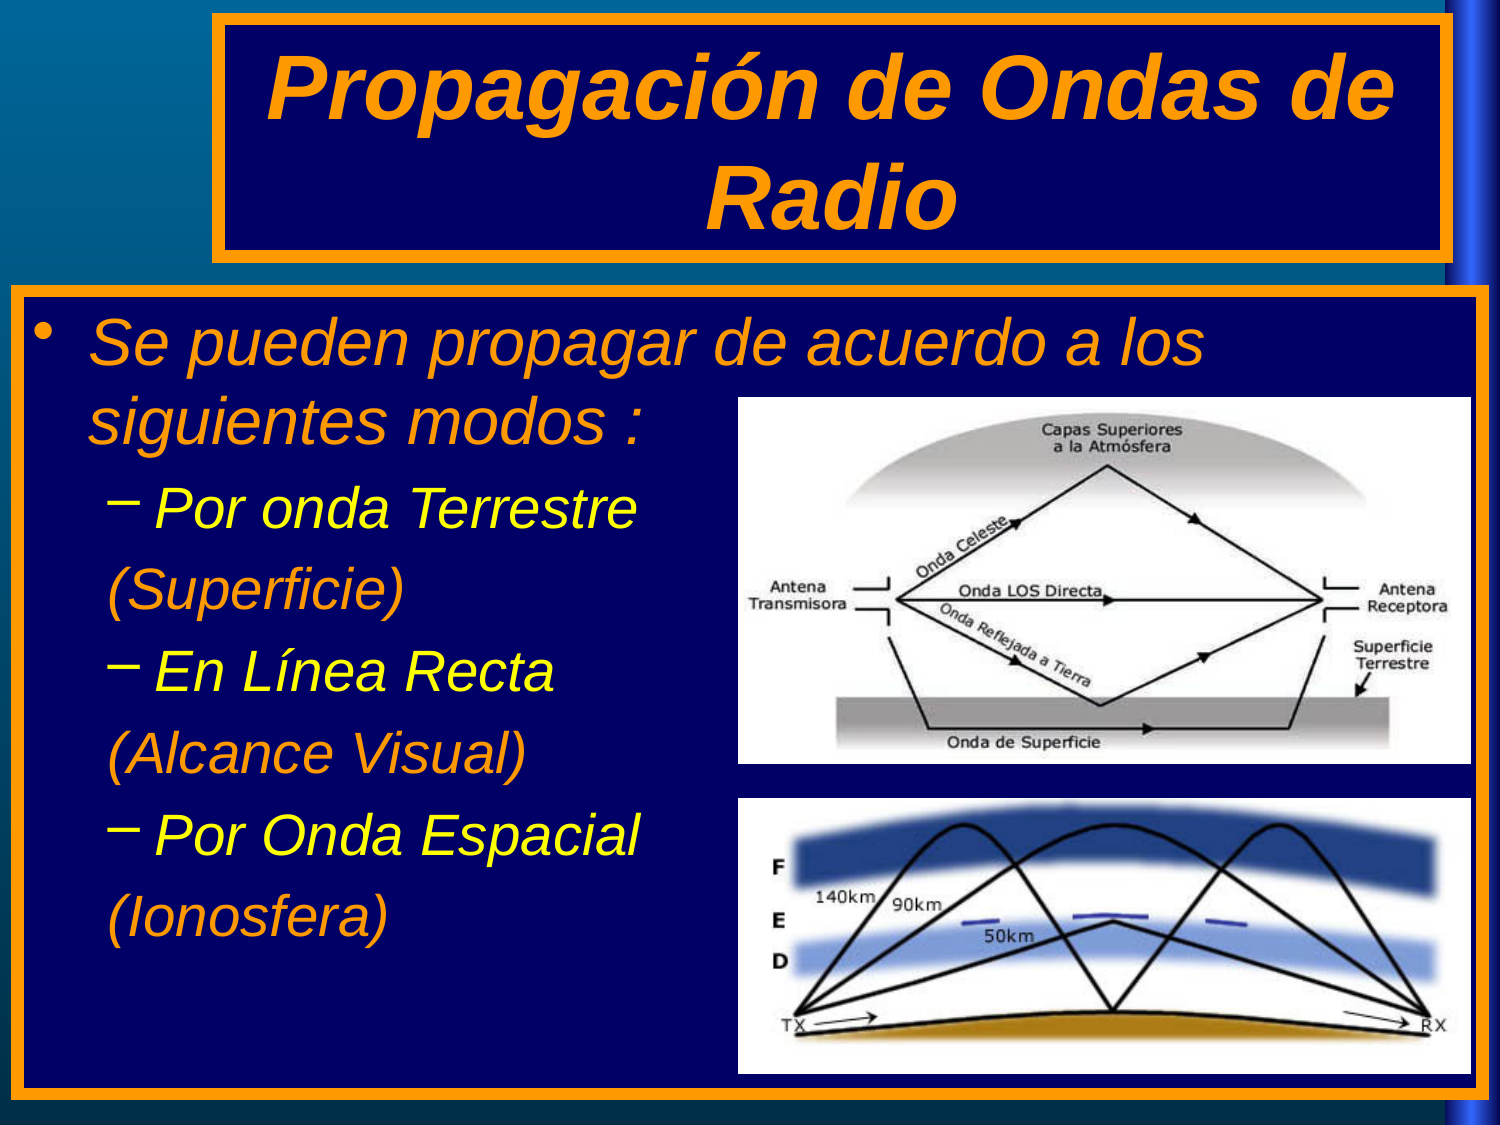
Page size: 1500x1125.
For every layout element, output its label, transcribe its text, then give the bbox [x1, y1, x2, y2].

picture [12, 286, 1445, 1099]
picture [213, 14, 1445, 262]
title Propagación de Ondas de Radio [218, 18, 1447, 257]
picture [737, 396, 1471, 764]
list Se pueden propagar de acuerdo a los siguientes modos : Por onda Terrestre (Superficie) En Línea Recta (Alcance Visual) Por Onda Espacial (Ionosfera) [17, 290, 1483, 1095]
picture [737, 798, 1471, 1074]
